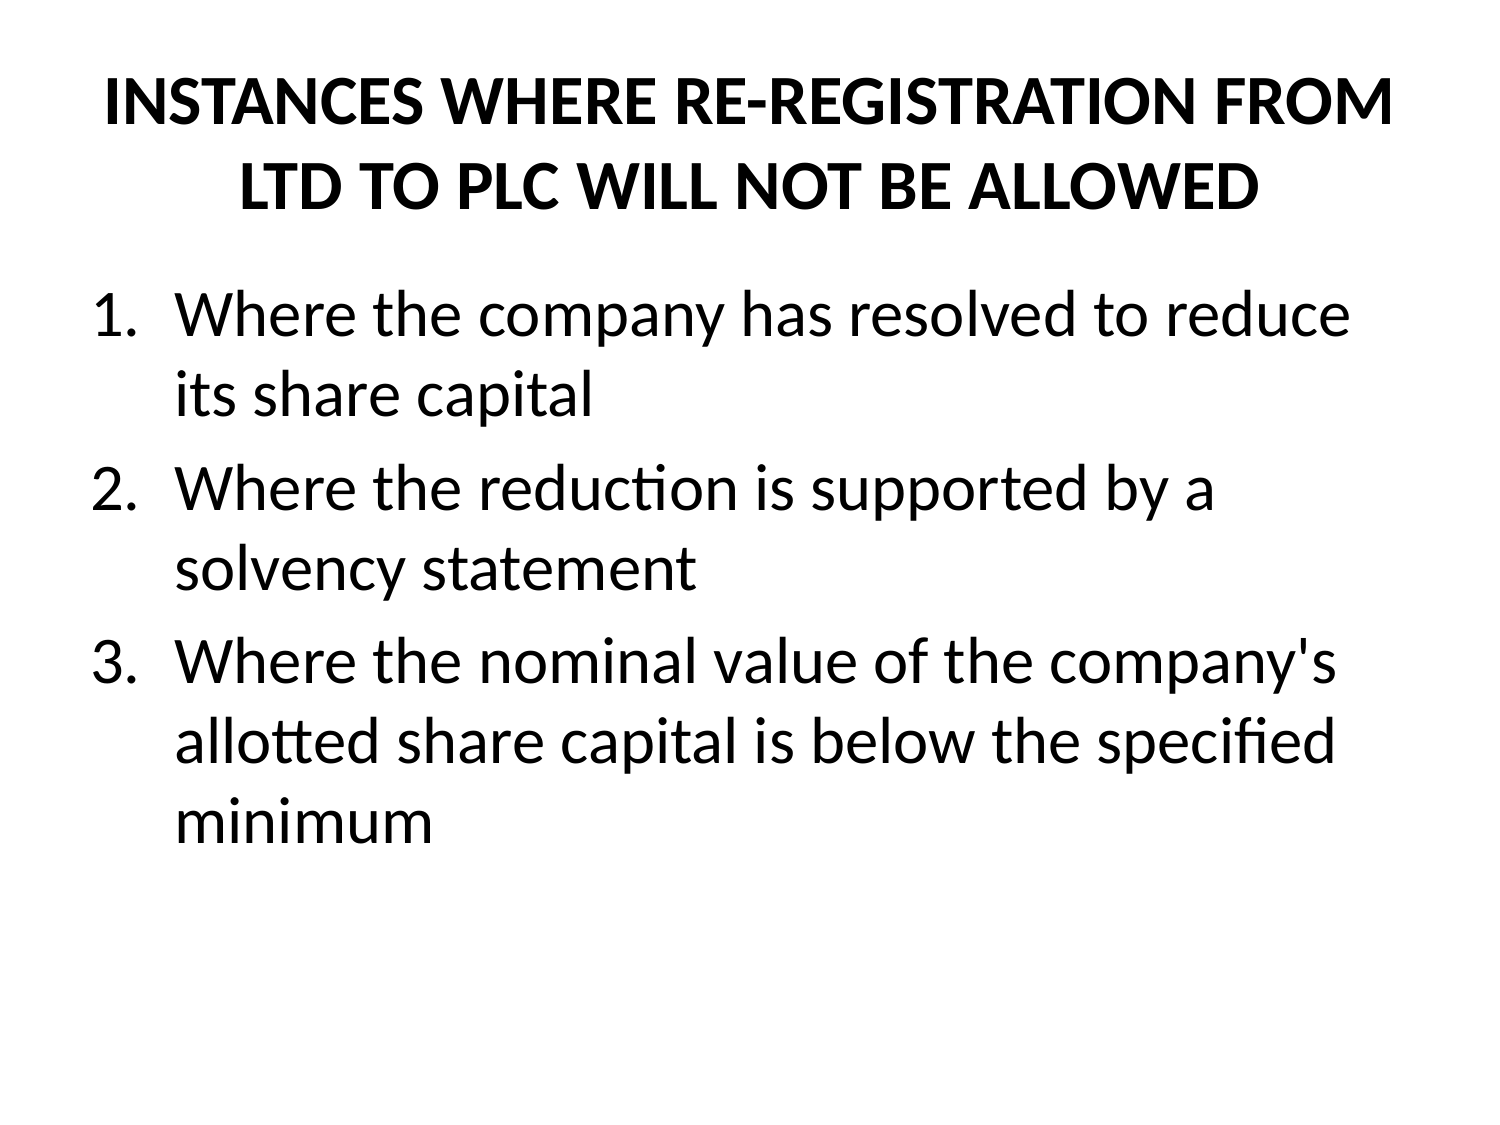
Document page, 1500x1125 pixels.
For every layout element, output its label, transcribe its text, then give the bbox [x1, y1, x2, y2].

title INSTANCES WHERE RE-REGISTRATION FROM LTD TO PLC WILL NOT BE ALLOWED [75, 45, 1425, 233]
list Where the company has resolved to reduce its share capital Where the reduction is supported by a solvency statement Where the nominal value of the company's allotted share capital is below the specified minimum [75, 262, 1425, 1005]
